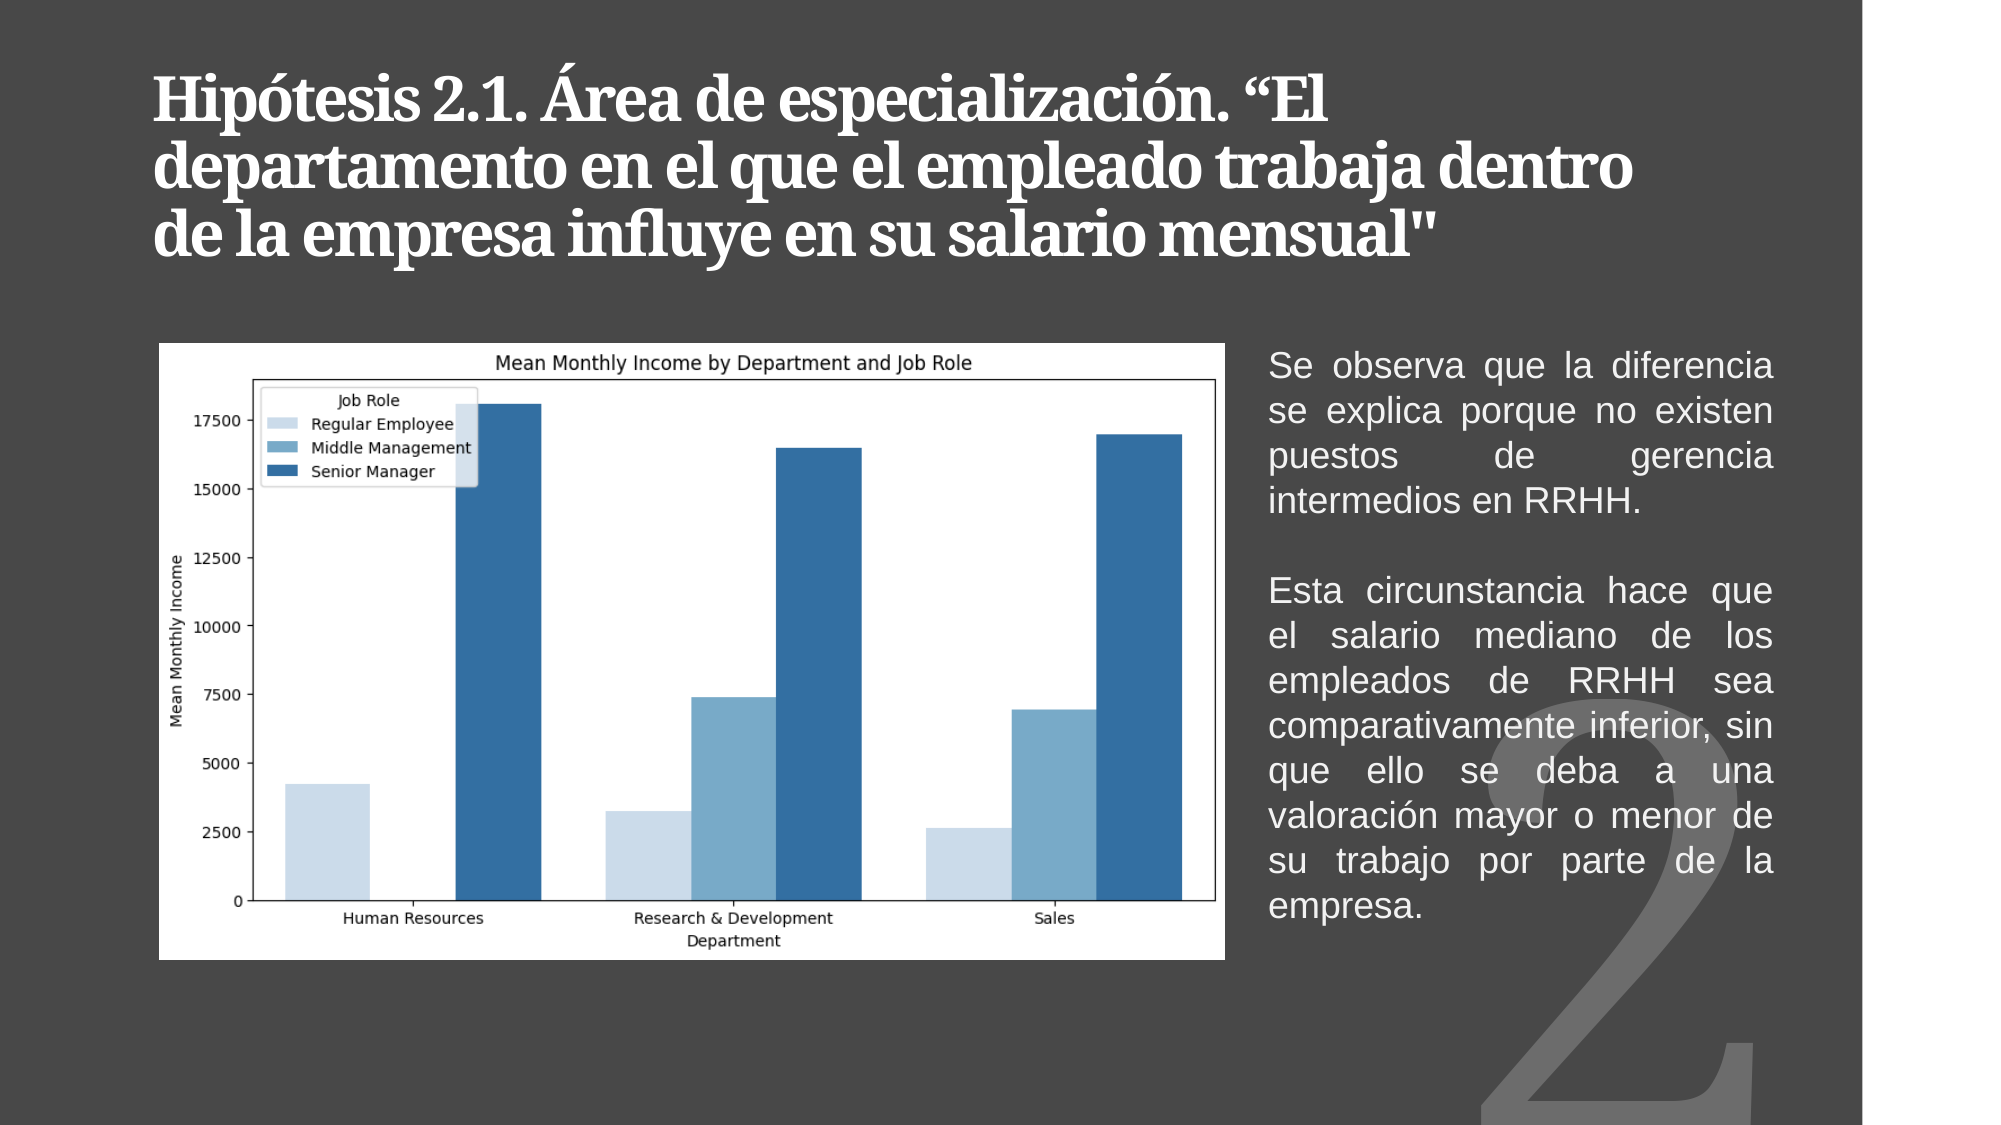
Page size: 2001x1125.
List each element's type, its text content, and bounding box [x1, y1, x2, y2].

text_box Se observa que la diferencia se explica porque no existen puestos de gerencia intermedios en RRHH. Esta circunstancia hace que el salario mediano de los empleados de RRHH sea comparativamente inferior, sin que ello se deba a una valoración mayor o menor de su trabajo por parte de la empresa. [1253, 333, 1789, 1024]
title Hipótesis 2.1. Área de especialización. “El departamento en el que el empleado trabaja dentro de la empresa influye en su salario mensual" [137, 59, 1689, 278]
picture [159, 343, 1225, 960]
list 2 [1399, 774, 1808, 1125]
